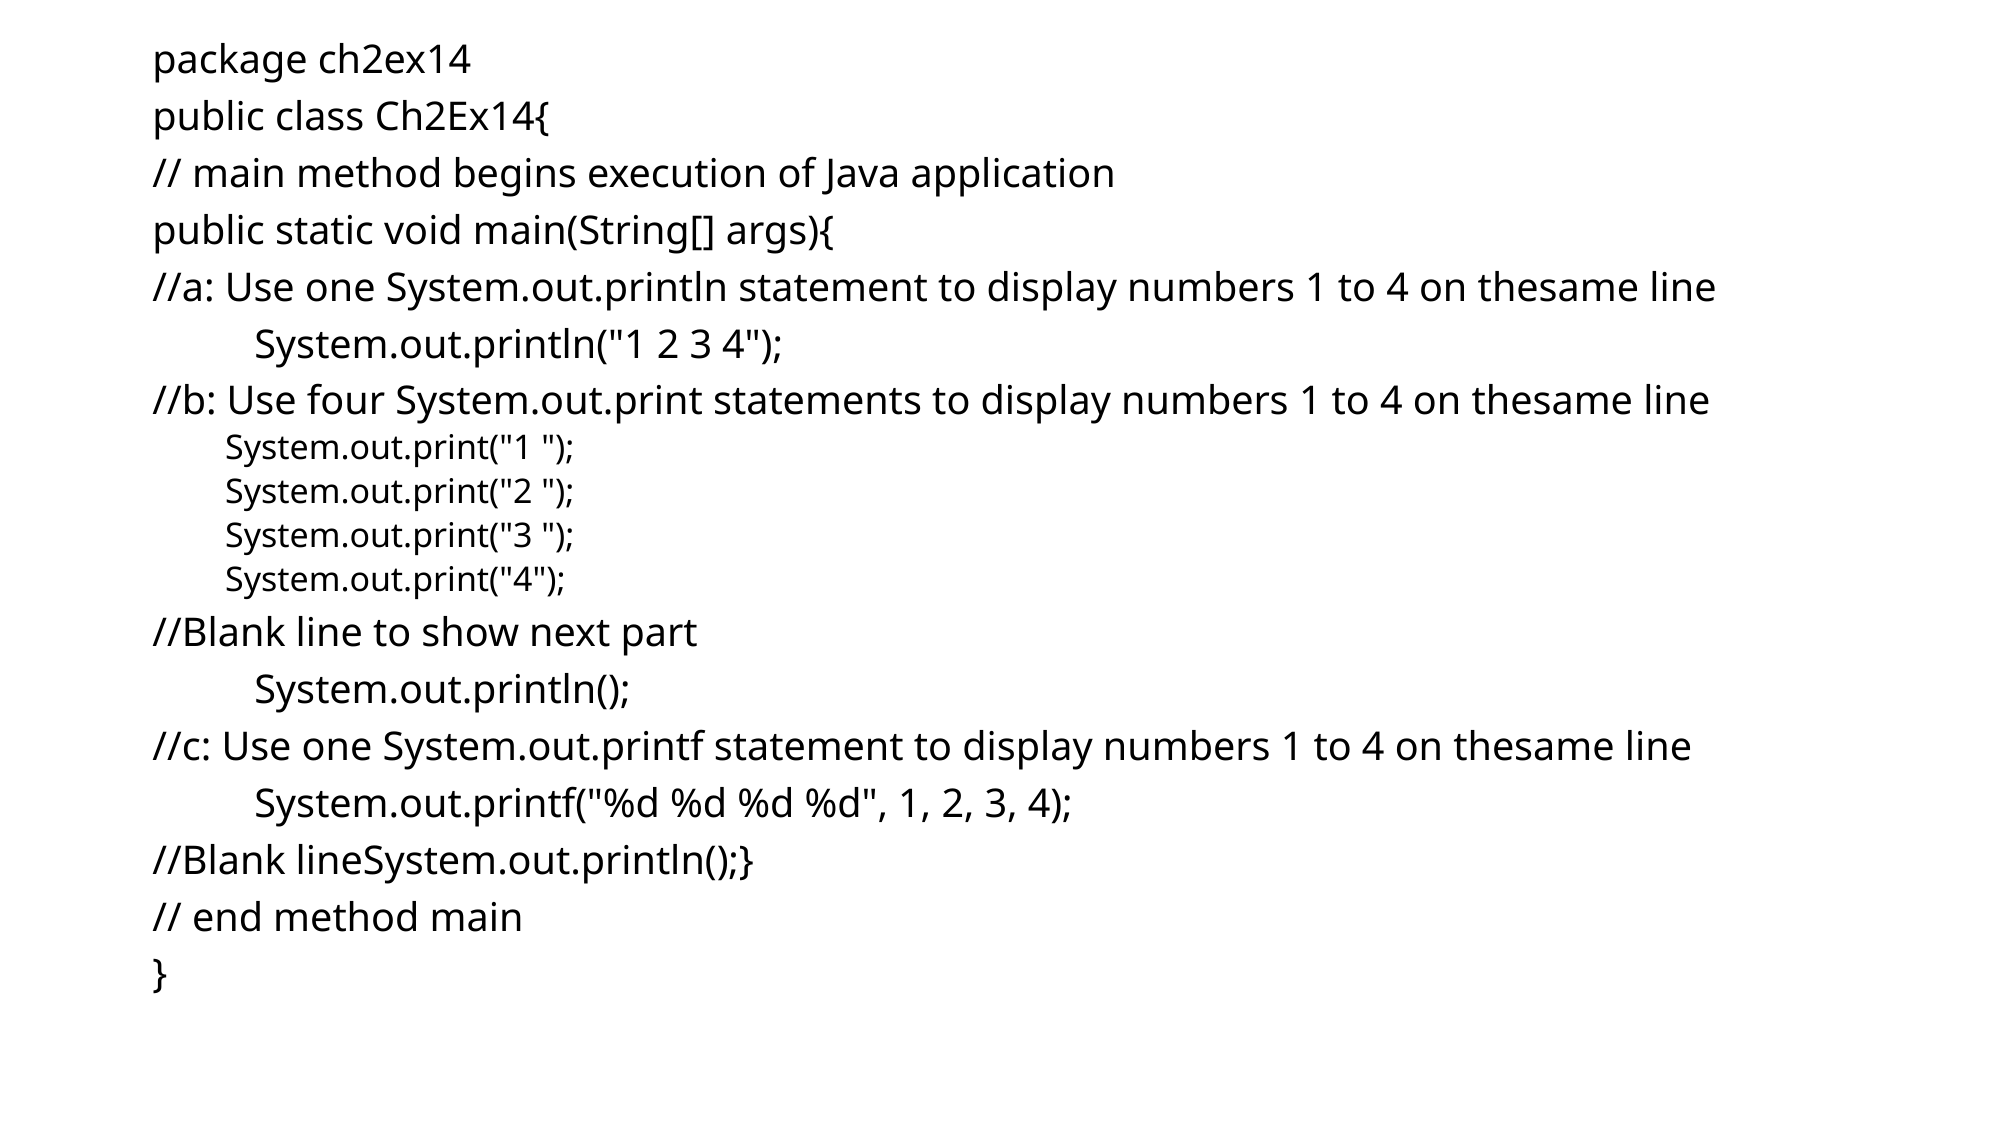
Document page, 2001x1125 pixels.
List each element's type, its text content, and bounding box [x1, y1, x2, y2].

list package ch2ex14 public class Ch2Ex14{ // main method begins execution of Java application public static void main(String[] args){ //a: Use one System.out.println statement to display numbers 1 to 4 on thesame line System.out.println("1 2 3 4"); //b: Use four System.out.print statements to display numbers 1 to 4 on thesame line System.out.print("1 "); System.out.print("2 "); System.out.print("3 "); System.out.print("4"); //Blank line to show next part System.out.println(); //c: Use one System.out.printf statement to display numbers 1 to 4 on thesame line System.out.printf("%d %d %d %d", 1, 2, 3, 4); //Blank lineSystem.out.println();} // end method main } [137, 32, 1863, 1014]
